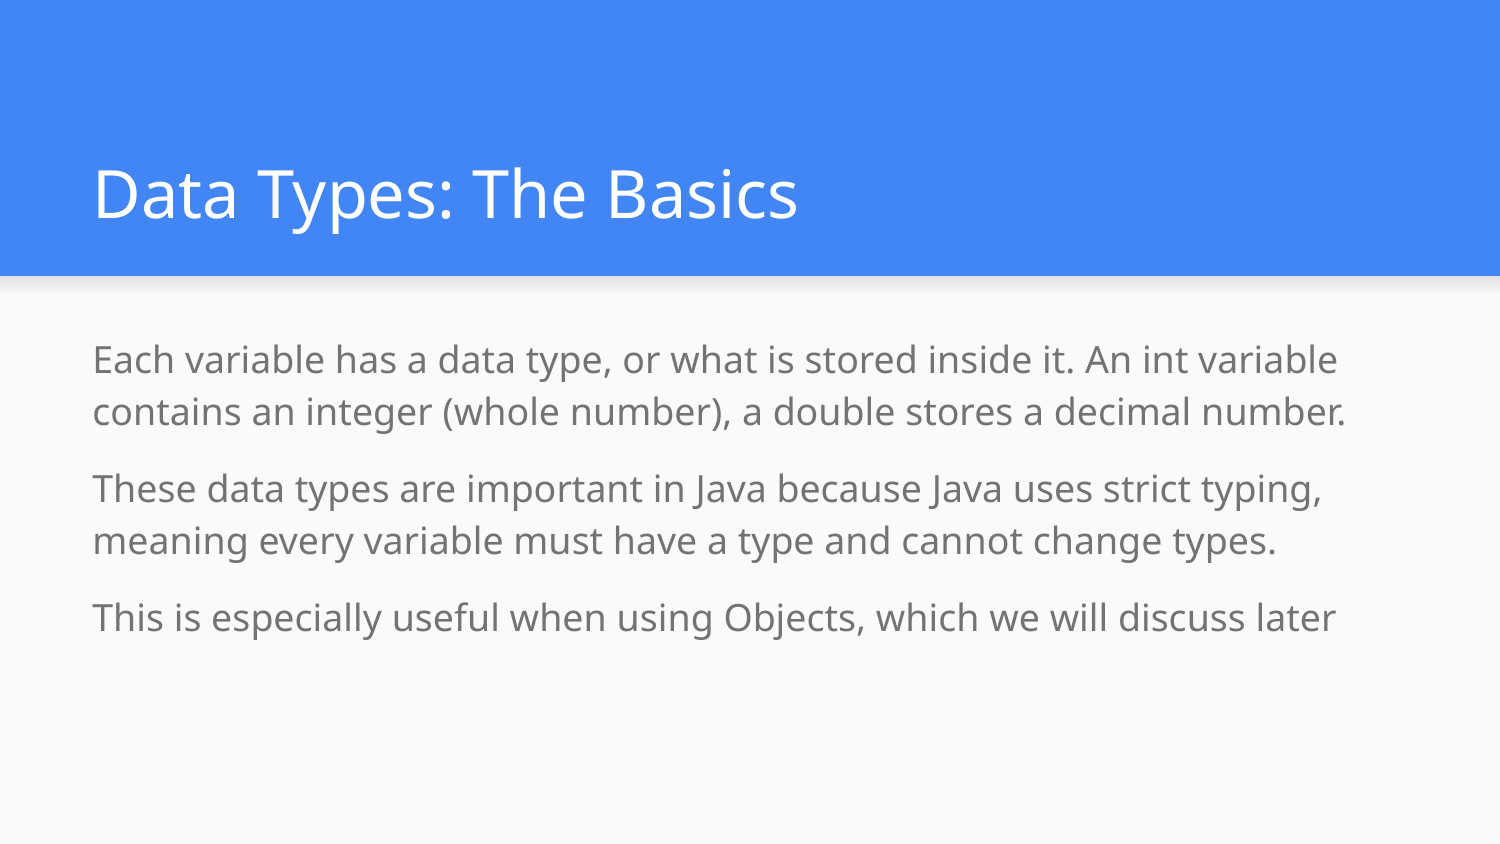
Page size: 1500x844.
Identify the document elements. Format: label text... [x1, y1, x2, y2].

title Data Types: The Basics [77, 121, 1427, 248]
list Each variable has a data type, or what is stored inside it. An int variable contains an integer (whole number), a double stores a decimal number. These data types are important in Java because Java uses strict typing, meaning every variable must have a type and cannot change types. This is especially useful when using Objects, which we will discuss later [77, 314, 1427, 760]
